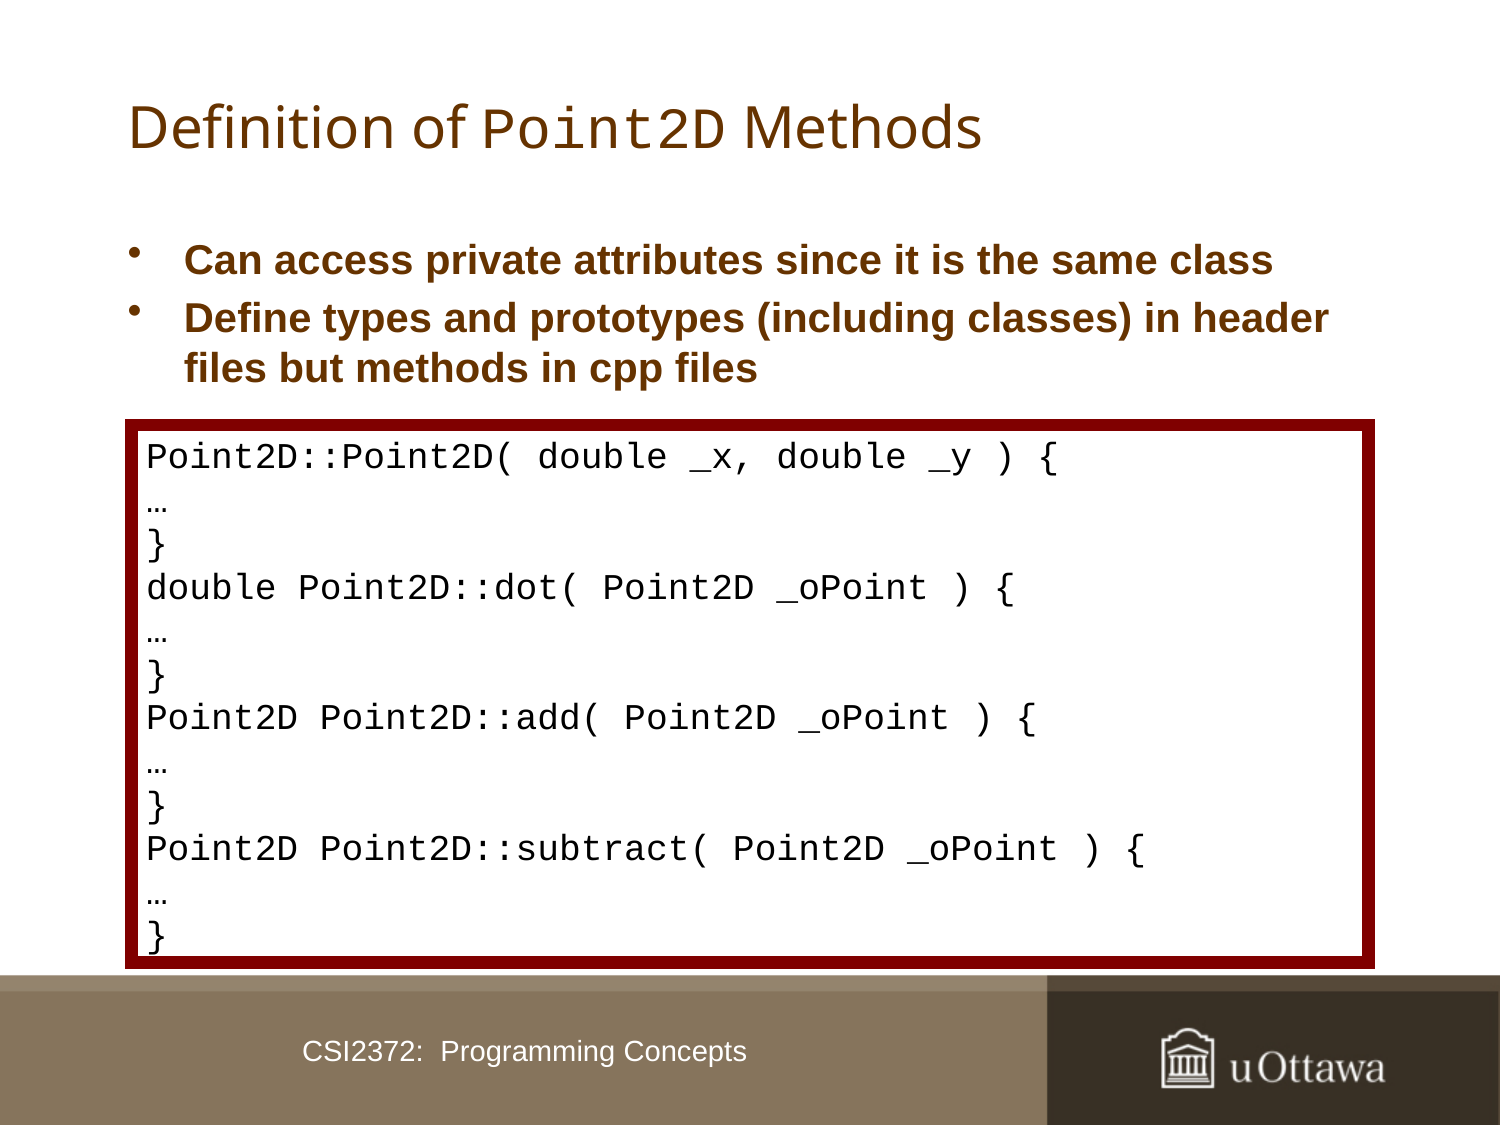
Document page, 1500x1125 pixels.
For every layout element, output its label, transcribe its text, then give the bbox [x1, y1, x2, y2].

text_box Point2D::Point2D( double _x, double _y ) { … } double Point2D::dot( Point2D _oPoint ) { … } Point2D Point2D::add( Point2D _oPoint ) { … } Point2D Point2D::subtract( Point2D _oPoint ) { … } [131, 424, 1369, 963]
title Definition of Point2D Methods [112, 62, 1388, 188]
list Can access private attributes since it is the same class Define types and prototypes (including classes) in header files but methods in cpp files [112, 224, 1388, 925]
picture [0, 0, 1500, 1125]
footer CSI2372: Programming Concepts [49, 1024, 1001, 1076]
